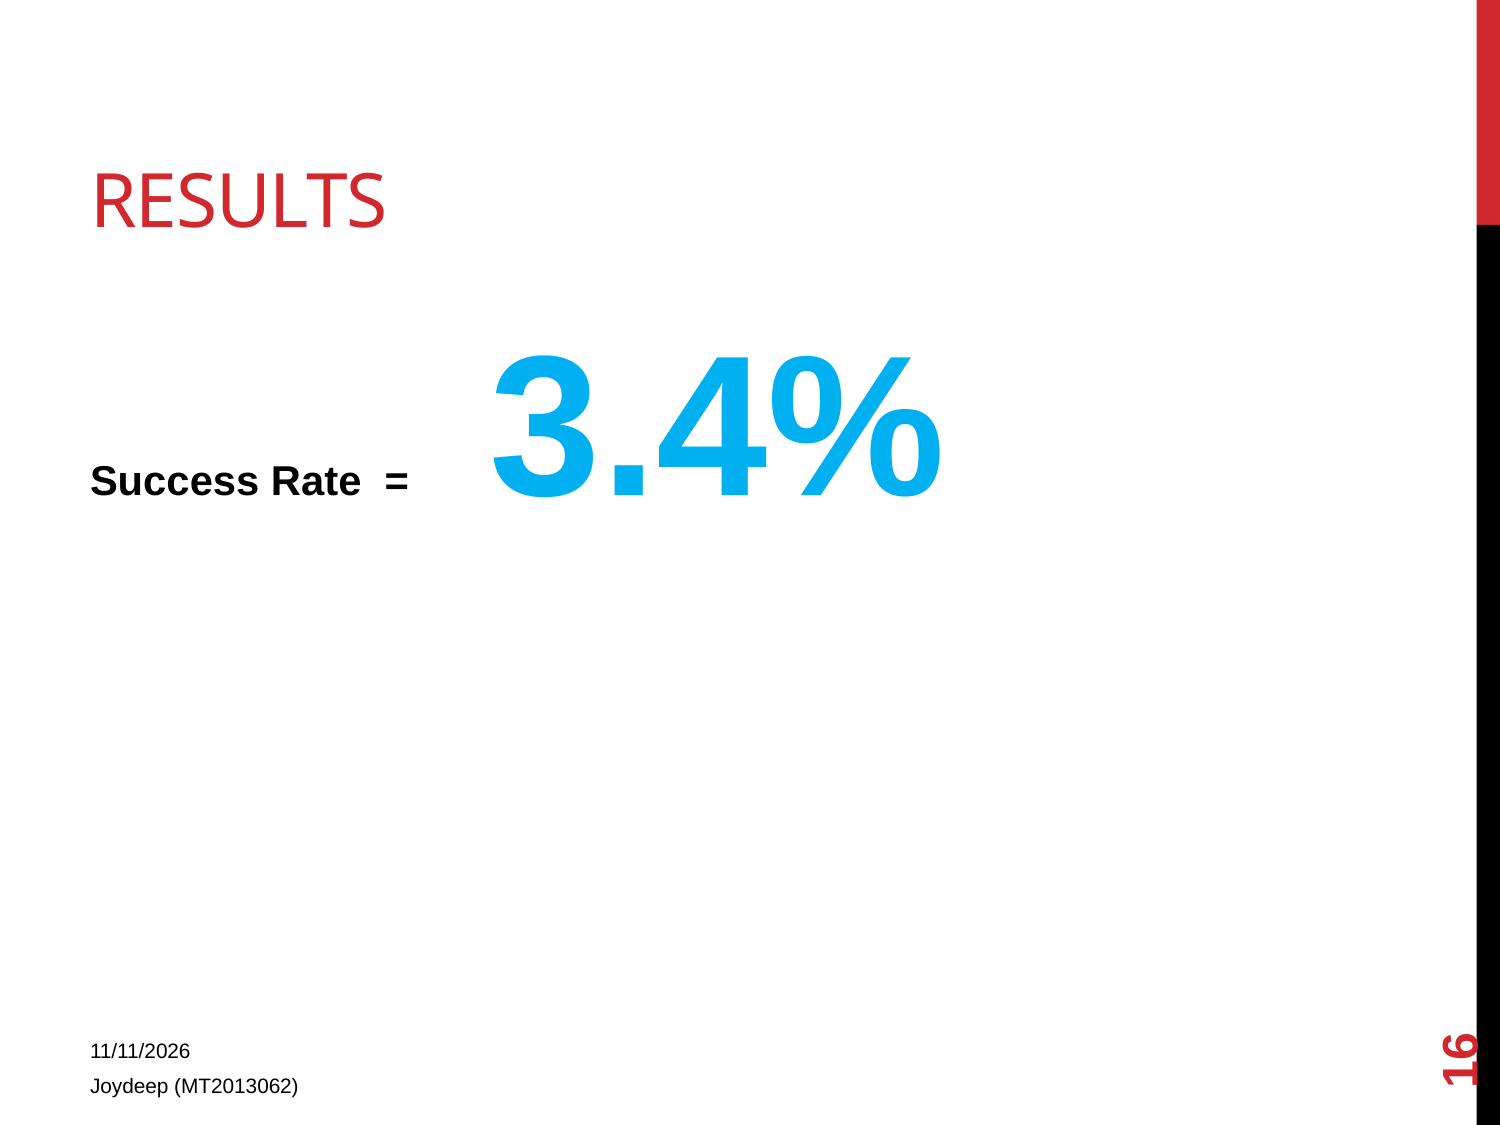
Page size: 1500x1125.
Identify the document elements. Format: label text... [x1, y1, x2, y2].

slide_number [75, 1012, 638, 1063]
list Success Rate = 3.4% [75, 287, 1325, 1005]
slide_number 16 [1427, 887, 1488, 1104]
footer Joydeep (MT2013062) [75, 1065, 638, 1112]
title Results [75, 25, 1025, 250]
